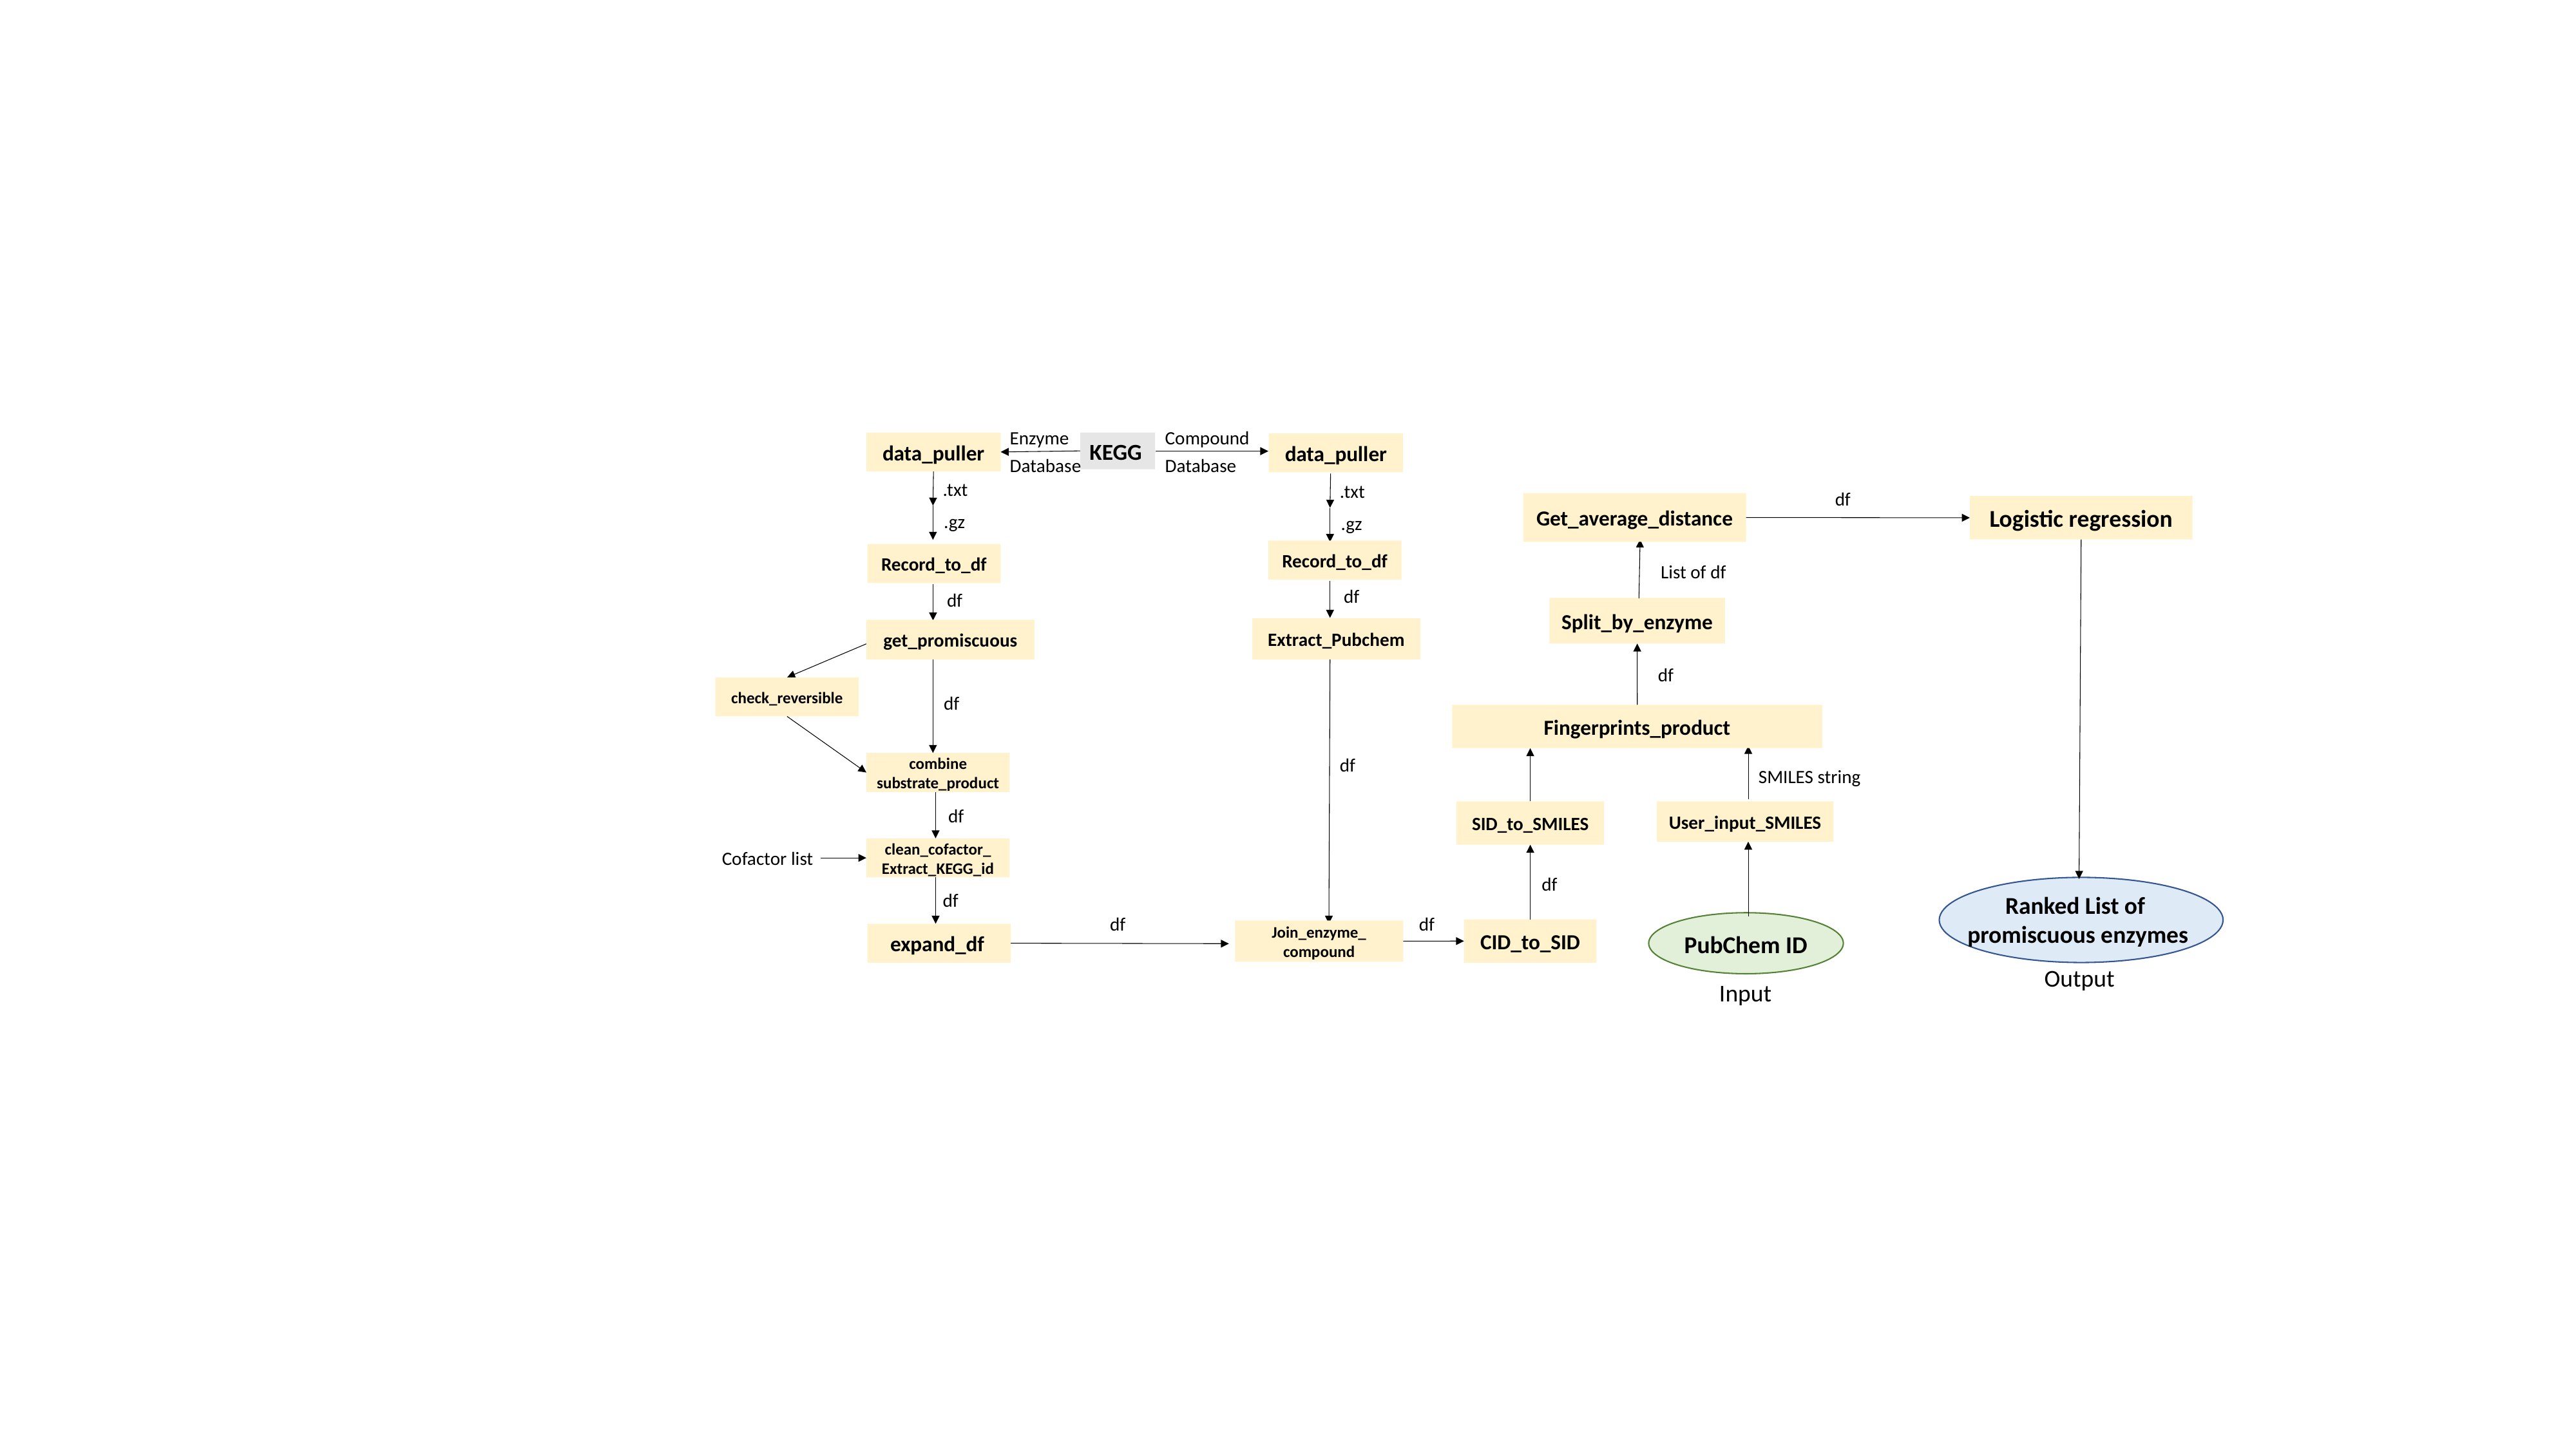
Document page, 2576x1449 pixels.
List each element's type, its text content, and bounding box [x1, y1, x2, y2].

text_box KEGG [1096, 432, 1156, 469]
text_box check_reversible [715, 677, 859, 717]
text_box List of df [1651, 555, 1736, 587]
text_box [2199, 895, 2224, 945]
text_box .gz [934, 504, 975, 537]
text_box df [936, 884, 968, 916]
text_box df [1330, 748, 1366, 781]
text_box SMILES string [1749, 759, 1871, 792]
text_box [1648, 912, 1844, 972]
text_box Ranked List of promiscuous enzymes [1958, 885, 2199, 953]
text_box Enzyme Database [1000, 421, 1096, 482]
text_box User_input_SMILES [1656, 800, 1834, 842]
text_box Logistic regression [1969, 495, 2193, 540]
text_box Compound Database [1156, 421, 1268, 451]
text_box clean_cofactor_ Extract_KEGG_id [866, 838, 1010, 878]
text_box Record_to_df [867, 544, 1001, 584]
text_box expand_df [867, 923, 1011, 963]
text_box data_puller [866, 431, 1001, 472]
text_box [1998, 876, 2165, 885]
text_box df [1532, 867, 1567, 900]
text_box Record_to_df [1268, 540, 1402, 580]
text_box .txt [1331, 474, 1375, 507]
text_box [787, 716, 866, 773]
text_box df [1100, 907, 1136, 940]
text_box Cofactor list [712, 841, 823, 874]
text_box .txt [934, 472, 978, 505]
text_box combine substrate_product [866, 752, 1010, 793]
text_box [1938, 898, 1958, 942]
text_box Fingerprints_product [1451, 704, 1823, 749]
text_box Split_by_enzyme [1549, 597, 1726, 644]
text_box .gz [1331, 507, 1372, 539]
text_box data_puller [1268, 433, 1404, 473]
text_box SID_to_SMILES [1456, 800, 1605, 846]
text_box df [1409, 907, 1445, 940]
text_box df [937, 583, 973, 616]
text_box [2079, 539, 2081, 879]
text_box df [1648, 658, 1684, 690]
text_box Compound Database [1156, 451, 1268, 482]
text_box df [934, 686, 969, 719]
text_box Input [1710, 972, 1787, 1012]
text_box df [1825, 482, 1860, 515]
text_box df [1334, 579, 1369, 612]
text_box CID_to_SID [1464, 919, 1598, 963]
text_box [787, 643, 866, 677]
text_box df [939, 799, 974, 831]
text_box get_promiscuous [866, 619, 1035, 660]
text_box Extract_Pubchem [1252, 618, 1421, 660]
text_box df [933, 884, 935, 916]
text_box Join_enzyme_ compound [1234, 920, 1404, 962]
text_box Output [2034, 958, 2130, 997]
text_box Get_average_distance [1523, 493, 1747, 543]
text_box PubChem ID [1674, 924, 1818, 963]
text_box [1989, 953, 2173, 961]
